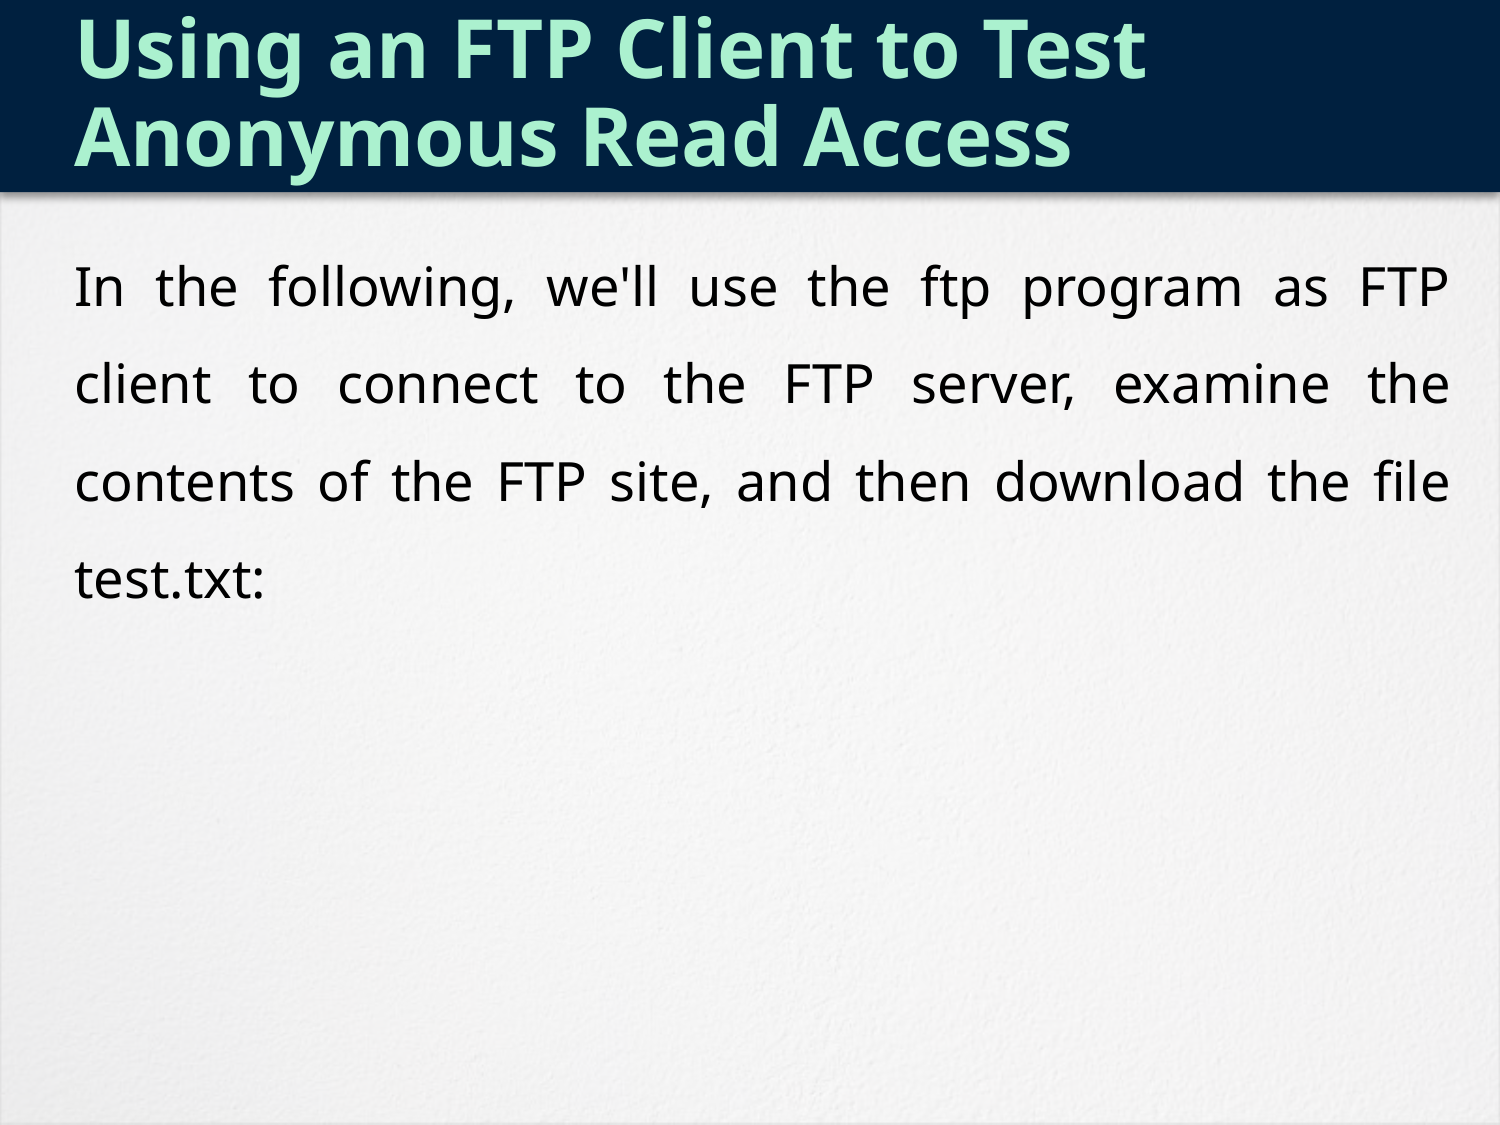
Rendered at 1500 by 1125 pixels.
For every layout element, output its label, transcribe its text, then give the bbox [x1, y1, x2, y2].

title Using an FTP Client to Test Anonymous Read Access [59, 0, 1500, 193]
list In the following, we'll use the ftp program as FTP client to connect to the FTP server, examine the contents of the FTP site, and then download the file test.txt: [59, 212, 1468, 1099]
